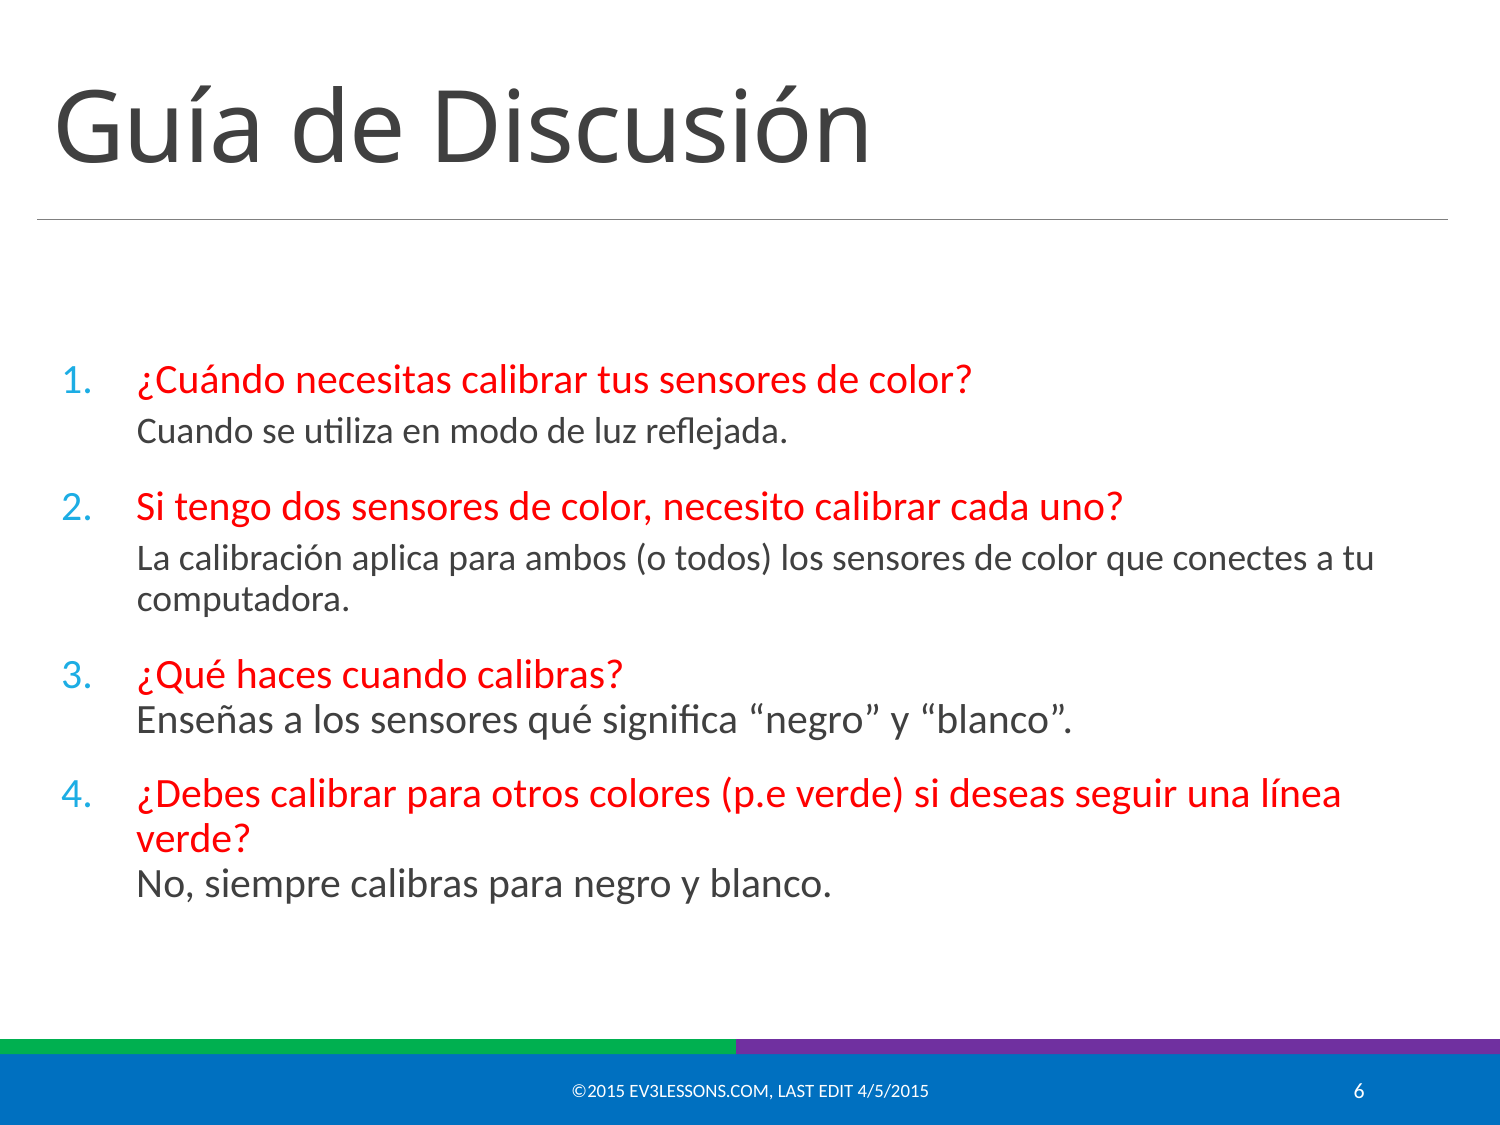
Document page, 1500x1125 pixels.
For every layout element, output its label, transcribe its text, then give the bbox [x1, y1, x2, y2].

footer ©2015 EV3Lessons.com, Last edit 4/5/2015 [453, 1059, 1047, 1120]
slide_number 6 [1218, 1059, 1380, 1120]
title Guía de Discusión [37, 47, 1448, 191]
list ¿Cuándo necesitas calibrar tus sensores de color? Cuando se utiliza en modo de luz reflejada. Si tengo dos sensores de color, necesito calibrar cada uno? La calibración aplica para ambos (o todos) los sensores de color que conectes a tu computadora. ¿Qué haces cuando calibras? Enseñas a los sensores qué significa “negro” y “blanco”. ¿Debes calibrar para otros colores (p.e verde) si deseas seguir una línea verde? No, siempre calibras para negro y blanco. [61, 350, 1454, 1005]
